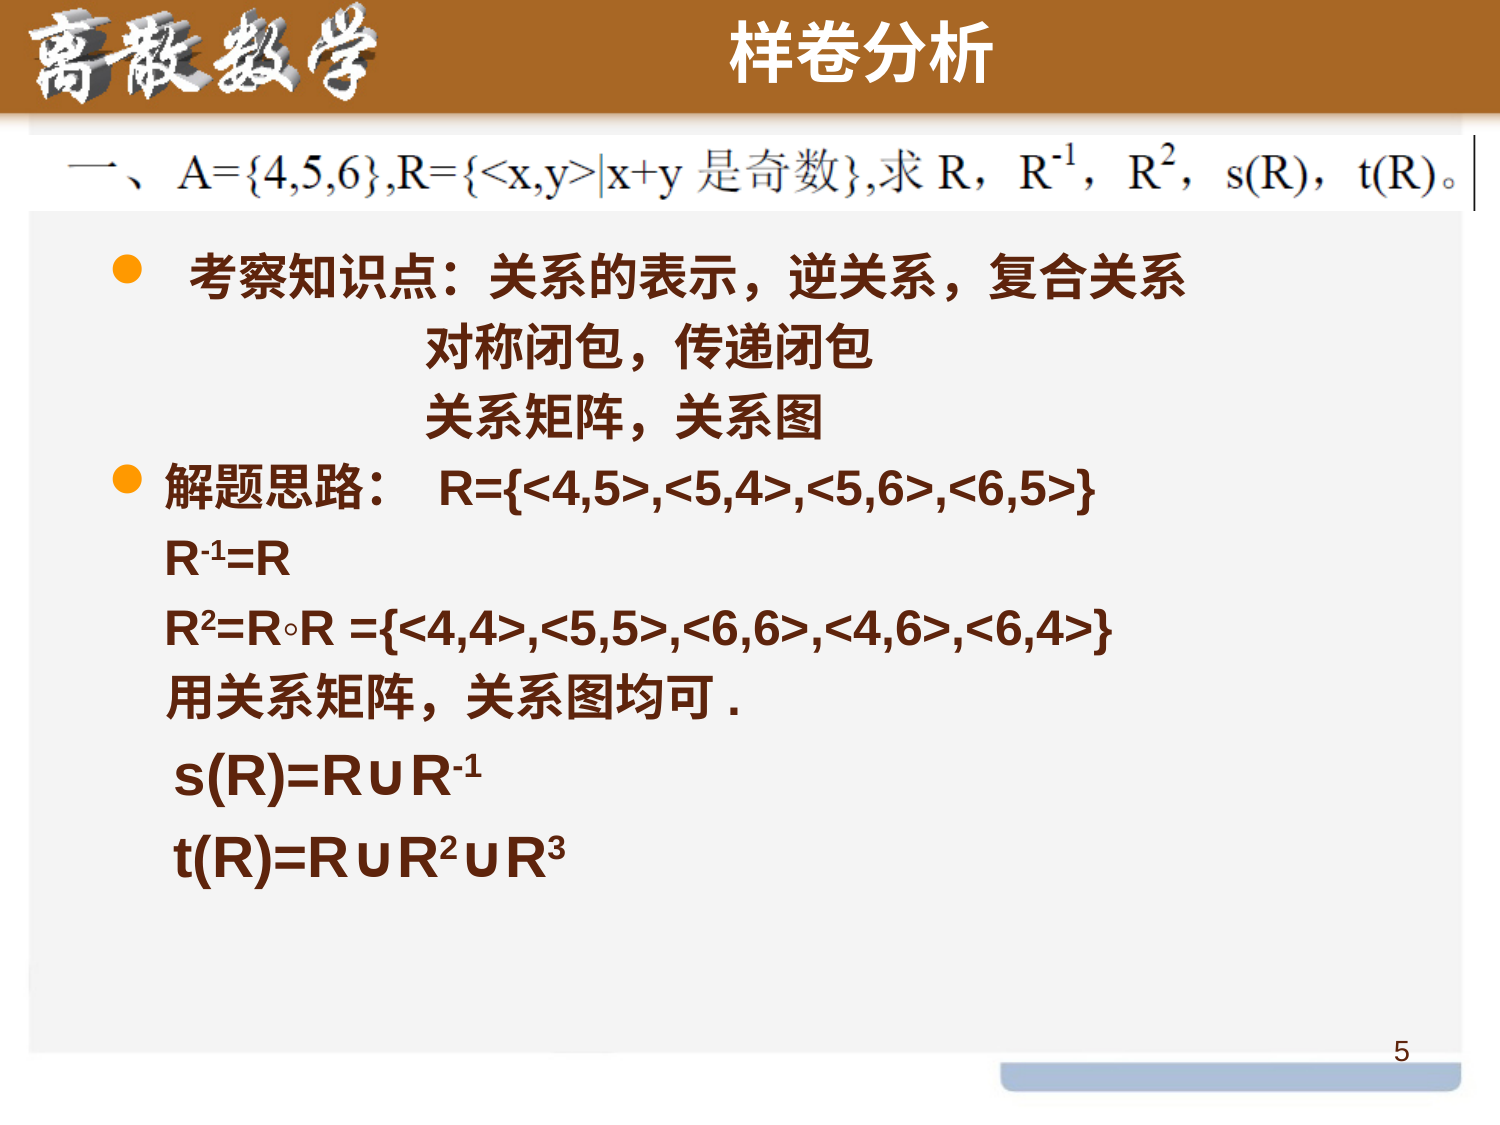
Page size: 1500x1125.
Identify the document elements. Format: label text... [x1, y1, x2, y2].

list 考察知识点：关系的表示，逆关系，复合关系 对称闭包，传递闭包 关系矩阵，关系图 解题思路： R={<4,5>,<5,4>,<5,6>,<6,5>} R-1=R R2=R◦R ={<4,4>,<5,5>,<6,6>,<4,6>,<6,4>} 用关系矩阵，关系图均可. s(R)=R∪R-1 t(R)=R∪R2∪R3 [93, 237, 1444, 937]
picture [0, 0, 1500, 1125]
title 样卷分析 [359, 16, 1365, 86]
slide_number 5 [1074, 1024, 1425, 1103]
